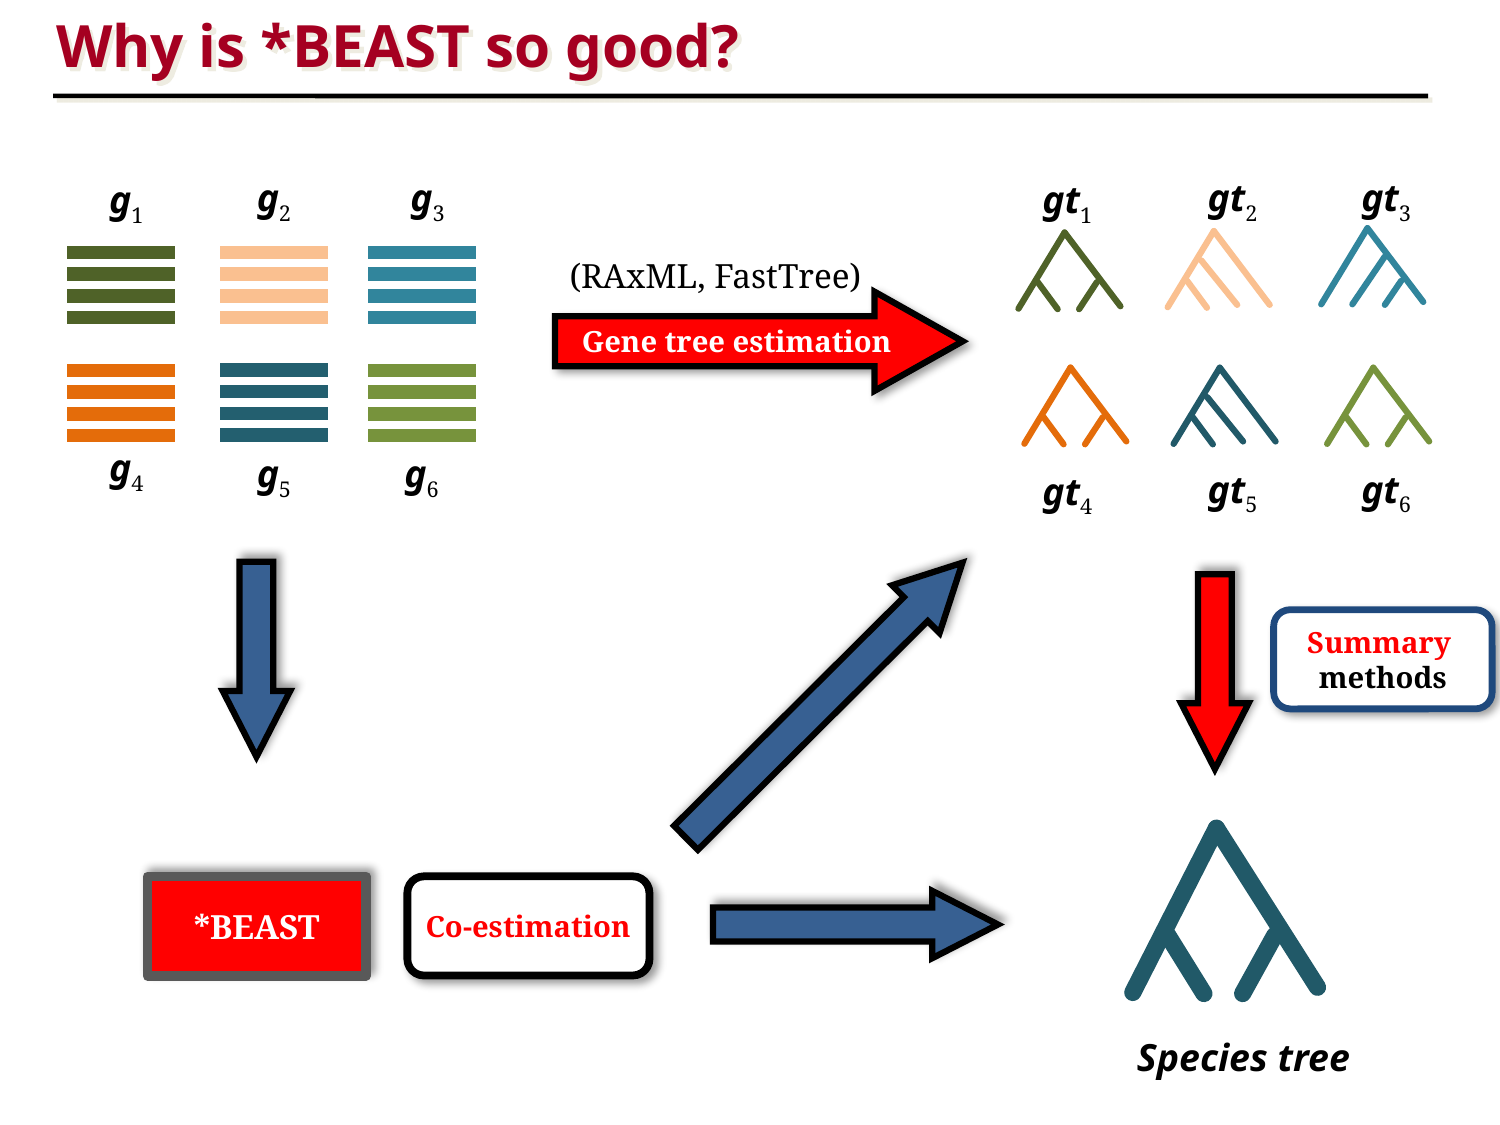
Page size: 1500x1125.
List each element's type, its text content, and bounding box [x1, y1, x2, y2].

text_box Species tree [1122, 1026, 1375, 1086]
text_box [365, 243, 479, 327]
text_box Gene tree estimation [555, 303, 963, 391]
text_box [64, 361, 178, 445]
text_box [712, 890, 998, 959]
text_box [1024, 367, 1127, 445]
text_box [218, 243, 331, 327]
text_box [674, 562, 963, 850]
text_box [365, 361, 479, 445]
text_box (RAxML, FastTree) [554, 248, 898, 303]
text_box Why is *BEAST so good? [41, 1, 1394, 102]
text_box gt1 [1027, 168, 1117, 230]
text_box Co-estimation [407, 876, 650, 976]
text_box g6 [389, 453, 461, 509]
text_box [1181, 574, 1249, 770]
text_box *BEAST [147, 876, 367, 976]
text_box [1018, 232, 1121, 310]
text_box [64, 243, 178, 327]
text_box gt3 [1346, 166, 1441, 233]
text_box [1321, 227, 1424, 305]
text_box g5 [242, 452, 313, 509]
text_box g3 [395, 166, 467, 233]
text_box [1326, 367, 1430, 445]
text_box gt5 [1192, 458, 1276, 525]
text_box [218, 360, 331, 445]
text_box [1132, 828, 1318, 994]
text_box g2 [242, 166, 313, 233]
text_box Summary methods [1273, 609, 1493, 709]
text_box gt2 [1192, 166, 1276, 233]
text_box g4 [94, 453, 166, 503]
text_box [1167, 230, 1270, 308]
text_box g1 [94, 168, 183, 235]
text_box gt4 [1027, 460, 1117, 527]
text_box gt6 [1346, 458, 1441, 525]
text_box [1173, 367, 1276, 445]
text_box [222, 561, 291, 757]
